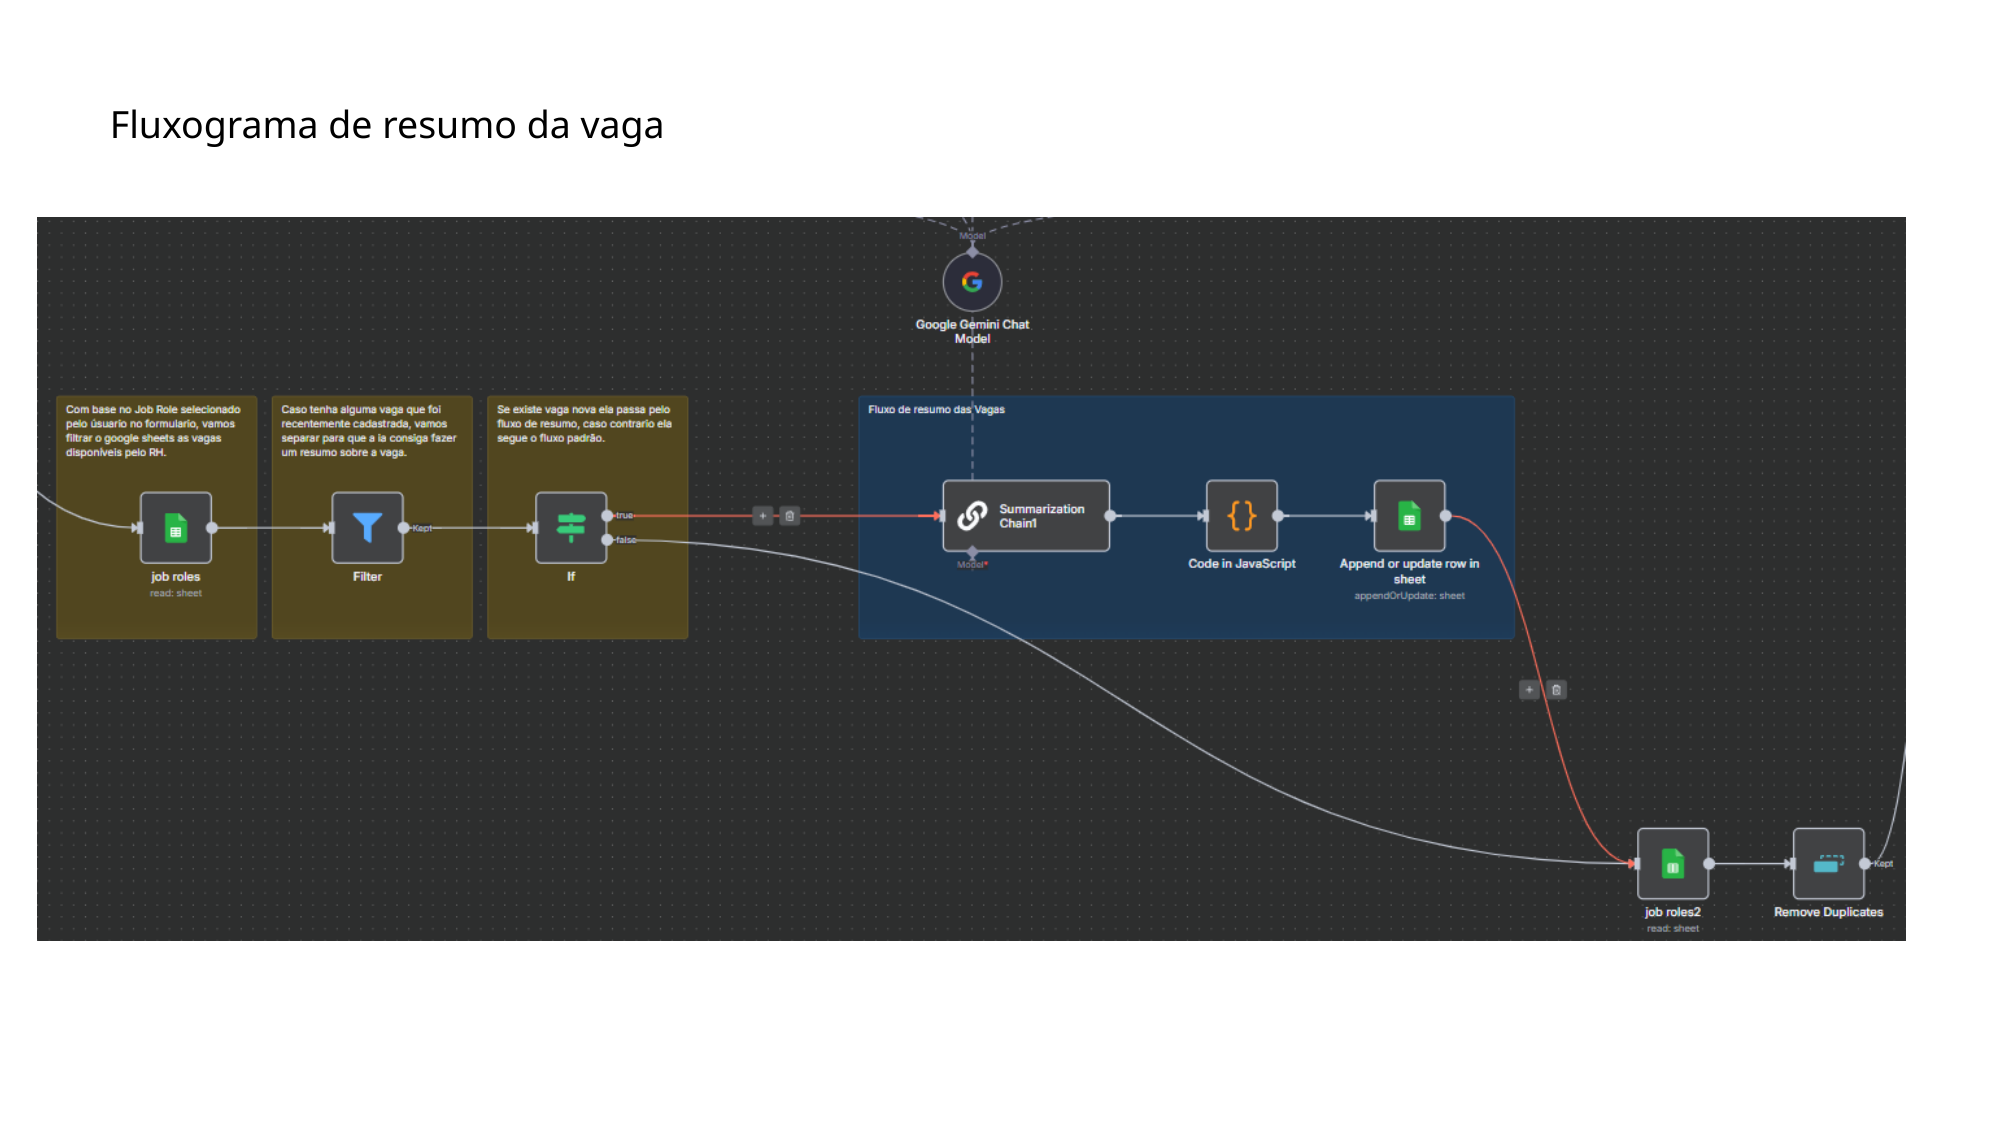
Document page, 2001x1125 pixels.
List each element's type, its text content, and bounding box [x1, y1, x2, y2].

picture [36, 217, 1906, 941]
text_box Fluxograma de resumo da vaga [95, 93, 1104, 154]
